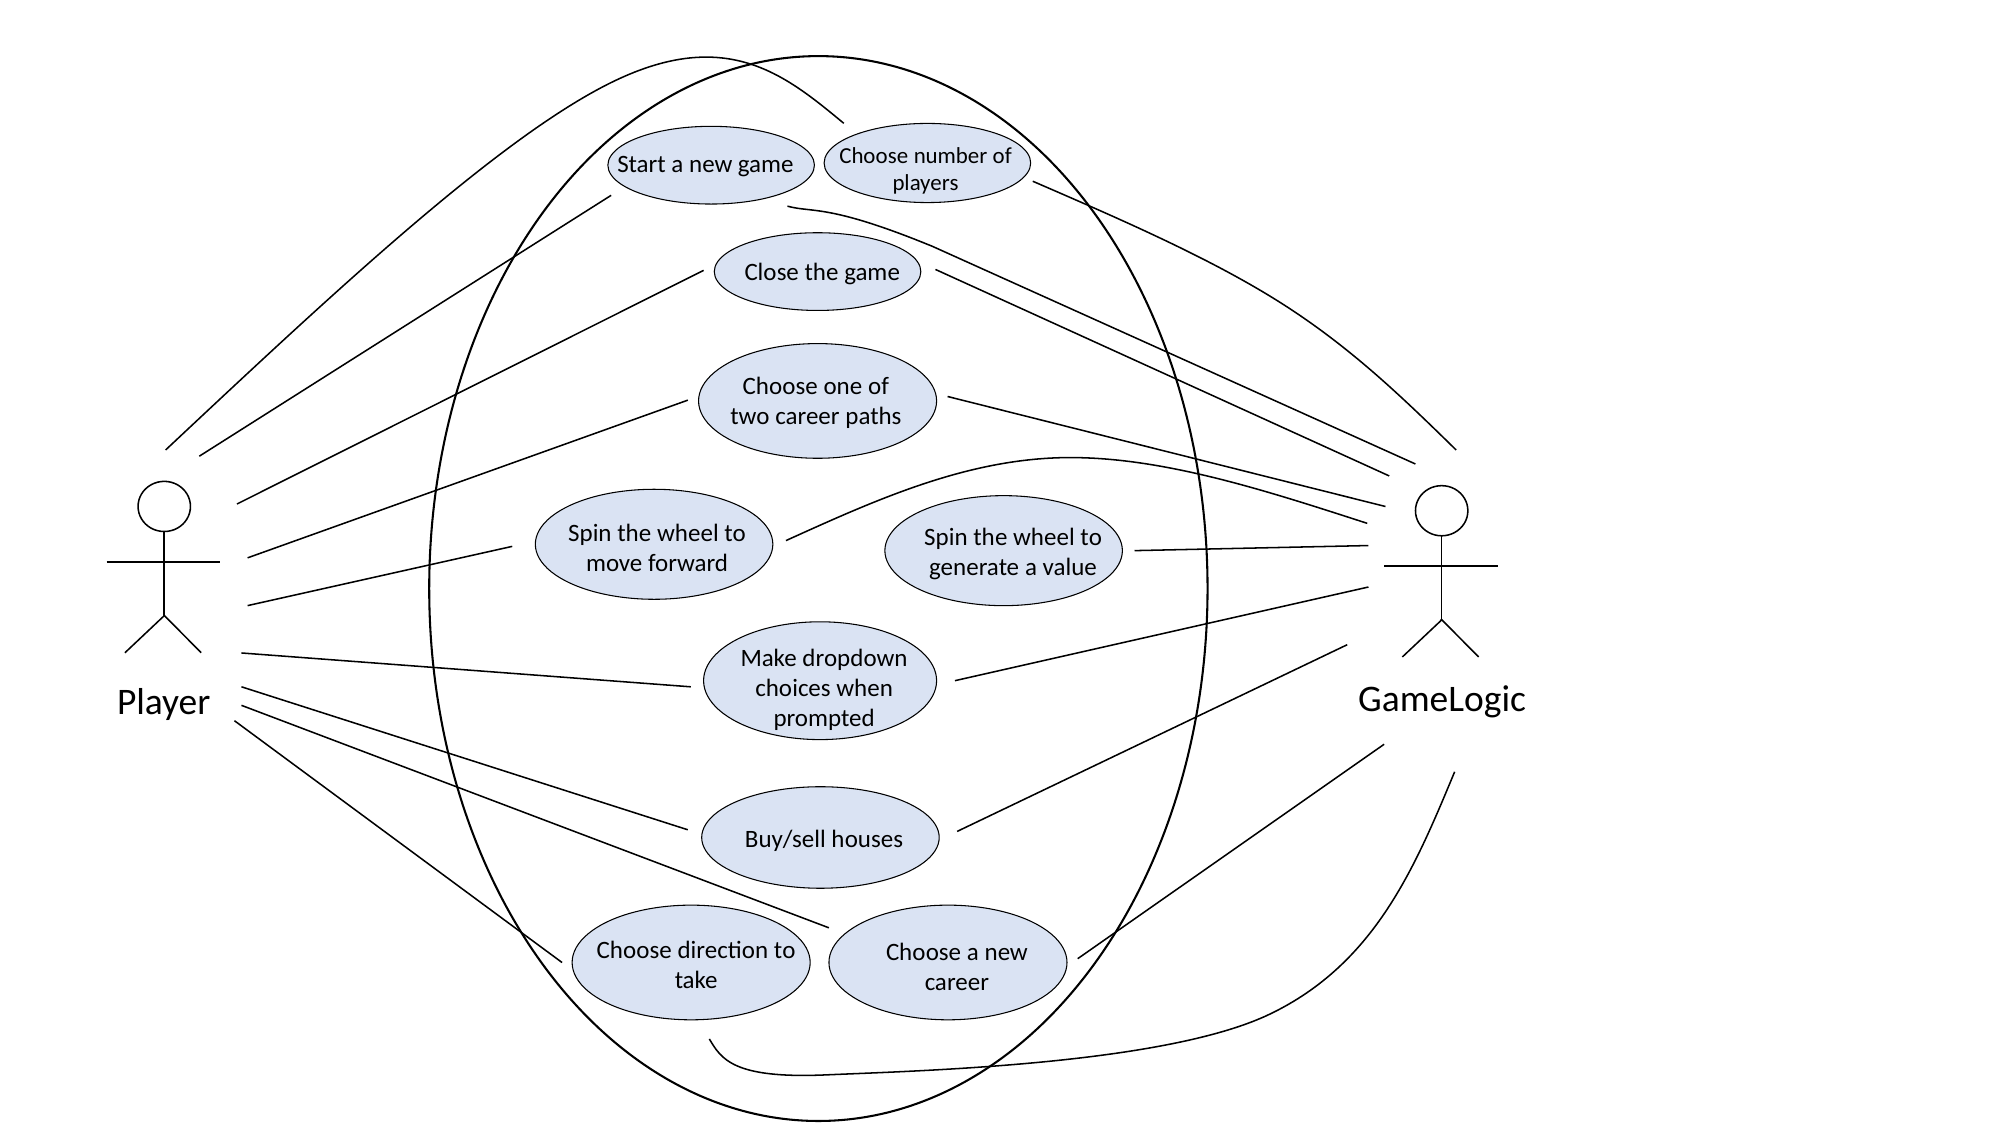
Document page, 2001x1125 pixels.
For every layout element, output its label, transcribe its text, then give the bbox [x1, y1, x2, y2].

text_box GameLogic [1348, 667, 1571, 727]
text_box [935, 269, 1390, 476]
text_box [241, 686, 688, 705]
text_box [1208, 260, 1225, 269]
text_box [1077, 744, 1385, 959]
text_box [106, 481, 199, 653]
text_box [199, 56, 1208, 1121]
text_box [234, 720, 563, 963]
text_box [1390, 385, 1457, 451]
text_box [829, 786, 944, 889]
text_box [1390, 451, 1416, 465]
text_box [1385, 771, 1456, 915]
text_box [164, 417, 199, 451]
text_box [947, 396, 1386, 507]
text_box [957, 644, 1348, 832]
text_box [241, 705, 829, 928]
text_box [1208, 959, 1349, 1037]
text_box Player [35, 669, 199, 730]
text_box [1134, 545, 1369, 551]
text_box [828, 905, 1076, 1020]
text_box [1384, 485, 1498, 657]
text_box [955, 586, 1369, 681]
text_box [1208, 507, 1368, 529]
